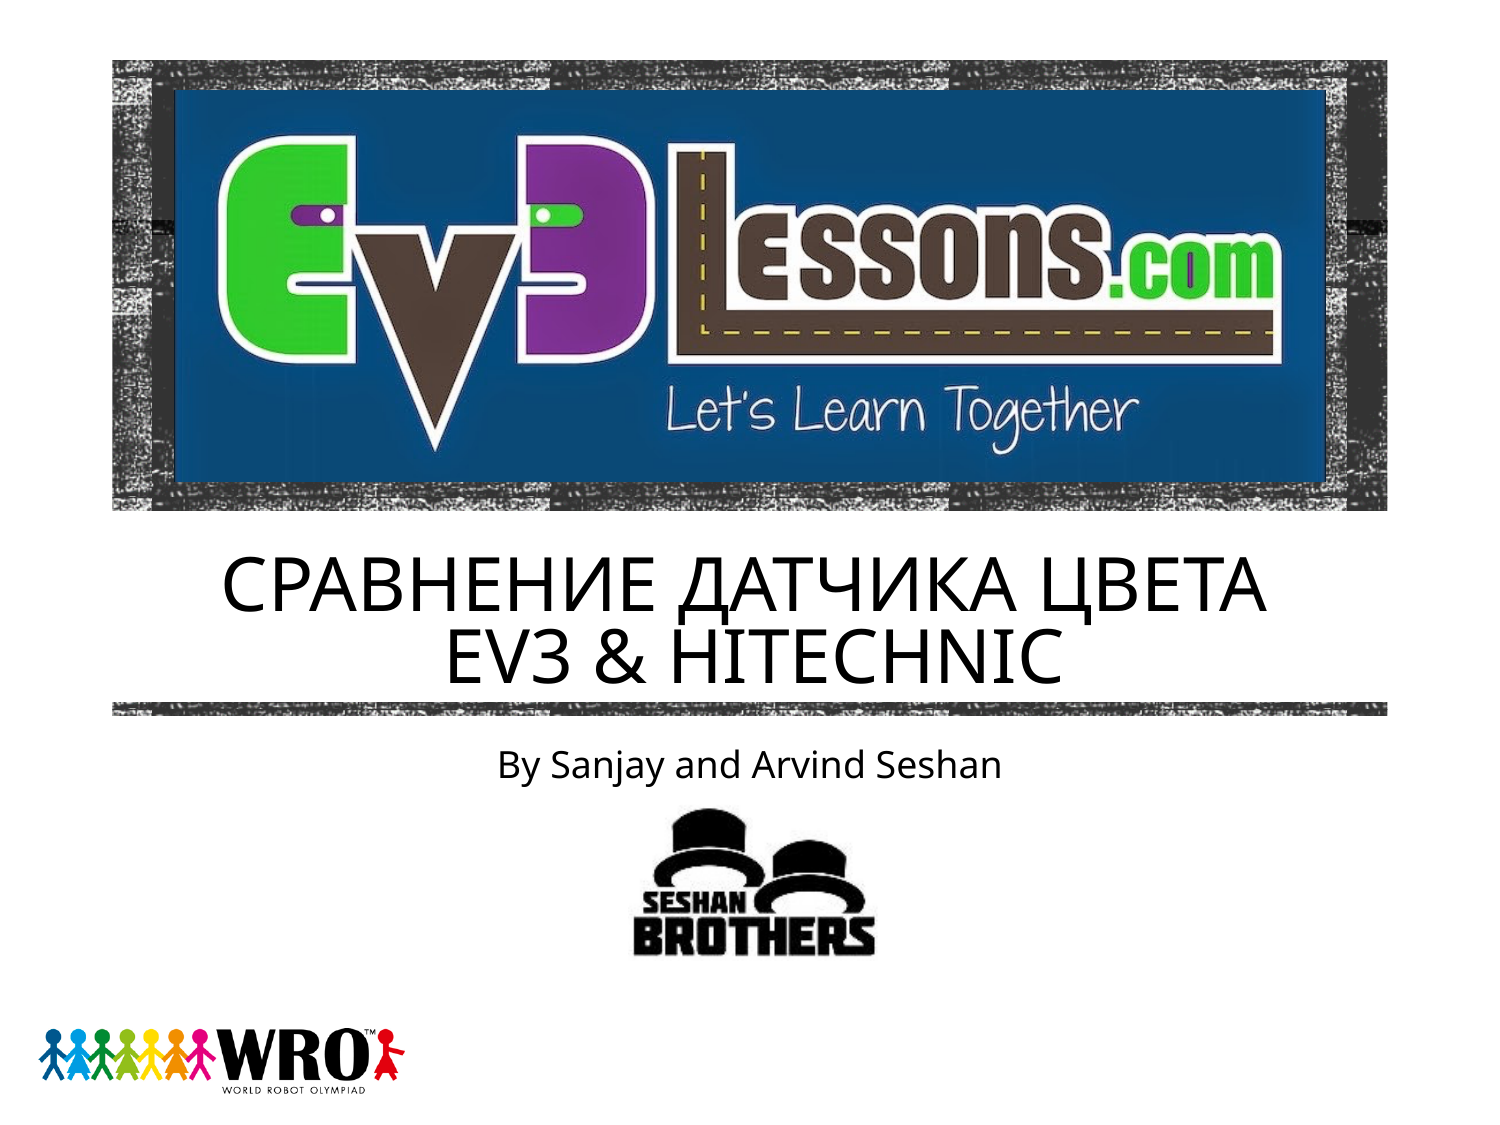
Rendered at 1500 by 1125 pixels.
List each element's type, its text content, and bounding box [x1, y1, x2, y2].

picture [38, 1028, 405, 1094]
title Сравнение датчика цвета EV3 & HITechnic [131, 562, 1378, 690]
picture [112, 90, 1388, 482]
picture [628, 804, 881, 961]
